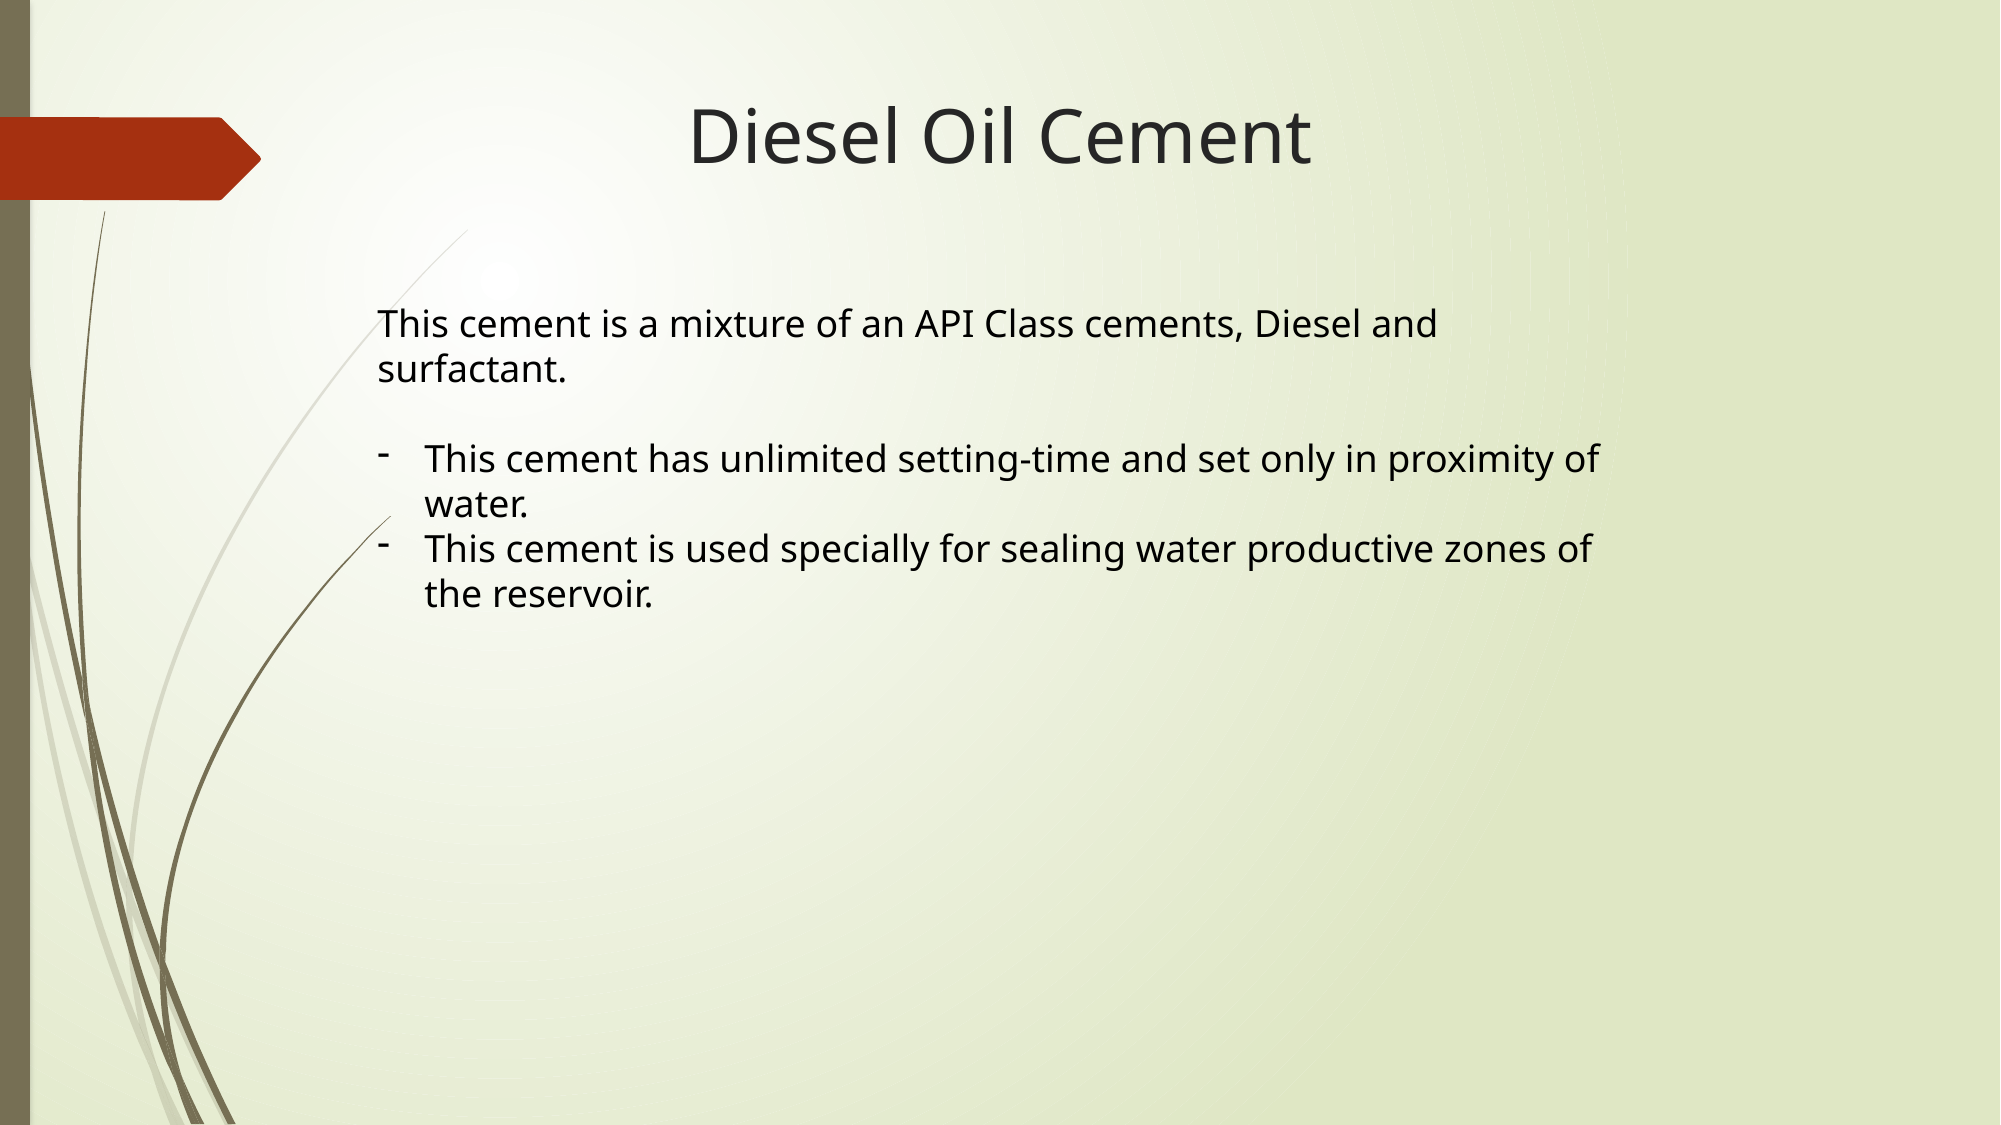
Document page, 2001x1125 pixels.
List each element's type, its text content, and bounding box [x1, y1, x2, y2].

title Diesel Oil Cement [269, 81, 1731, 292]
text_box This cement is a mixture of an API Class cements, Diesel and surfactant. This cement has unlimited setting-time and set only in proximity of water. This cement is used specially for sealing water productive zones of the reservoir. [362, 292, 1638, 623]
